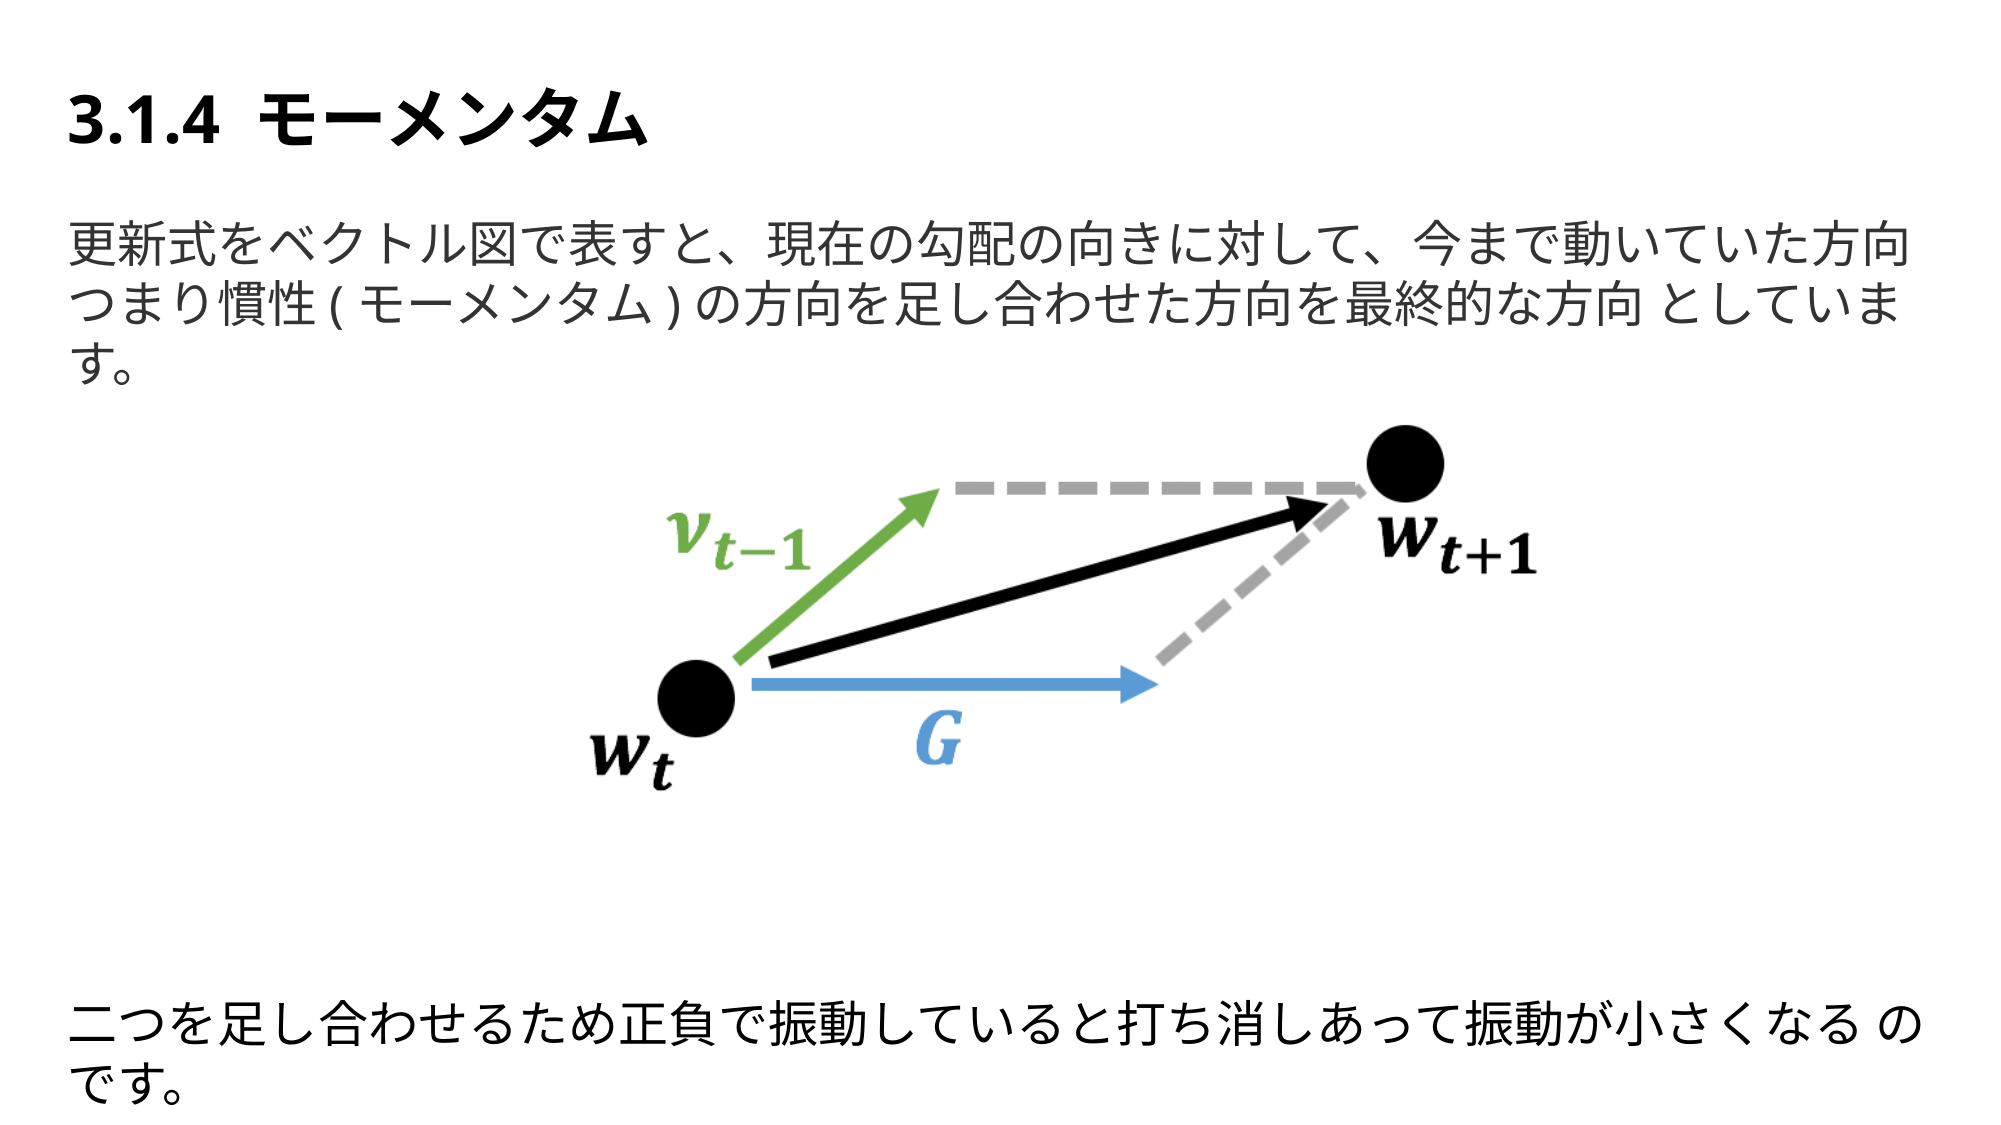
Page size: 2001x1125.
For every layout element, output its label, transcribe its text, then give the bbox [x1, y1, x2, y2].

text_box 3.1.4 モーメンタム [53, 69, 1946, 165]
picture [569, 402, 1581, 803]
text_box 更新式をベクトル図で表すと、現在の勾配の向きに対して、今まで動いていた方向つまり慣性(モーメンタム)の方向を足し合わせた方向を最終的な方向 としています。 二つを足し合わせるため正負で振動していると打ち消しあって振動が小さくなる のです。 [53, 205, 1946, 1121]
